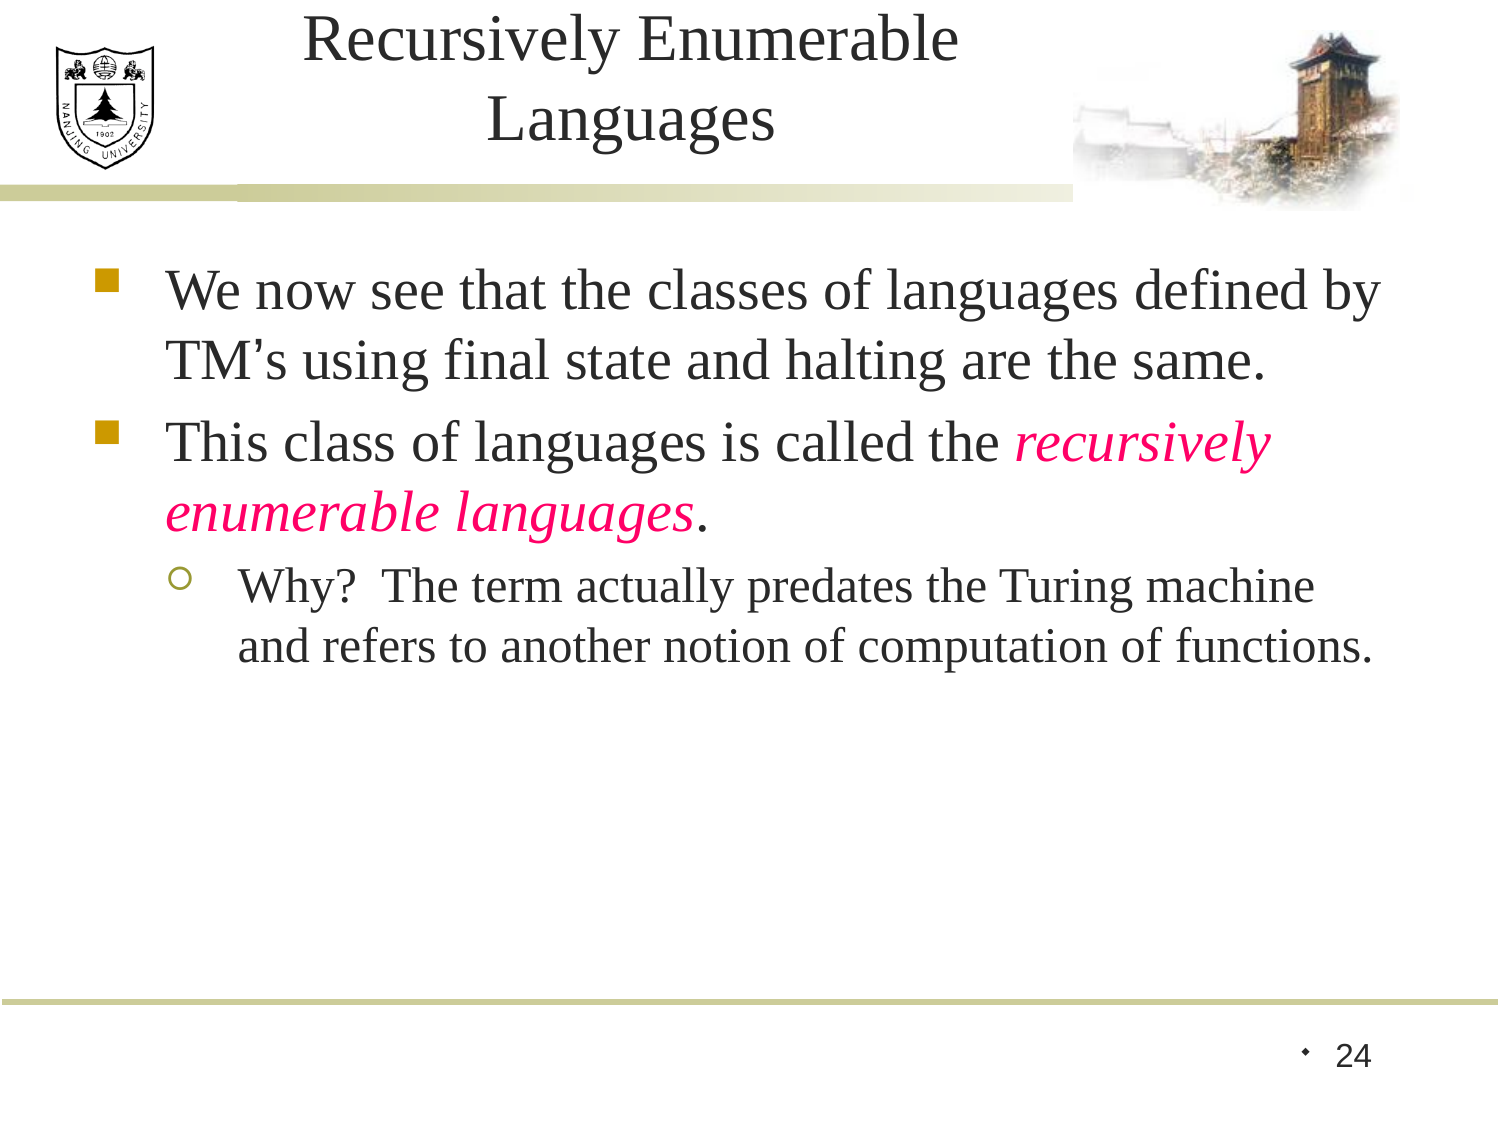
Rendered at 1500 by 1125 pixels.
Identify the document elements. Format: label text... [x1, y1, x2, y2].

list We now see that the classes of languages defined by TM’s using final state and halting are the same. This class of languages is called the recursively enumerable languages. Why? The term actually predates the Turing machine and refers to another notion of computation of functions. [76, 243, 1413, 965]
slide_number 24 [1234, 1030, 1388, 1107]
picture [1073, 30, 1400, 211]
picture [2, 999, 1498, 1005]
title Recursively Enumerable Languages [171, 66, 1093, 161]
picture [50, 42, 160, 173]
